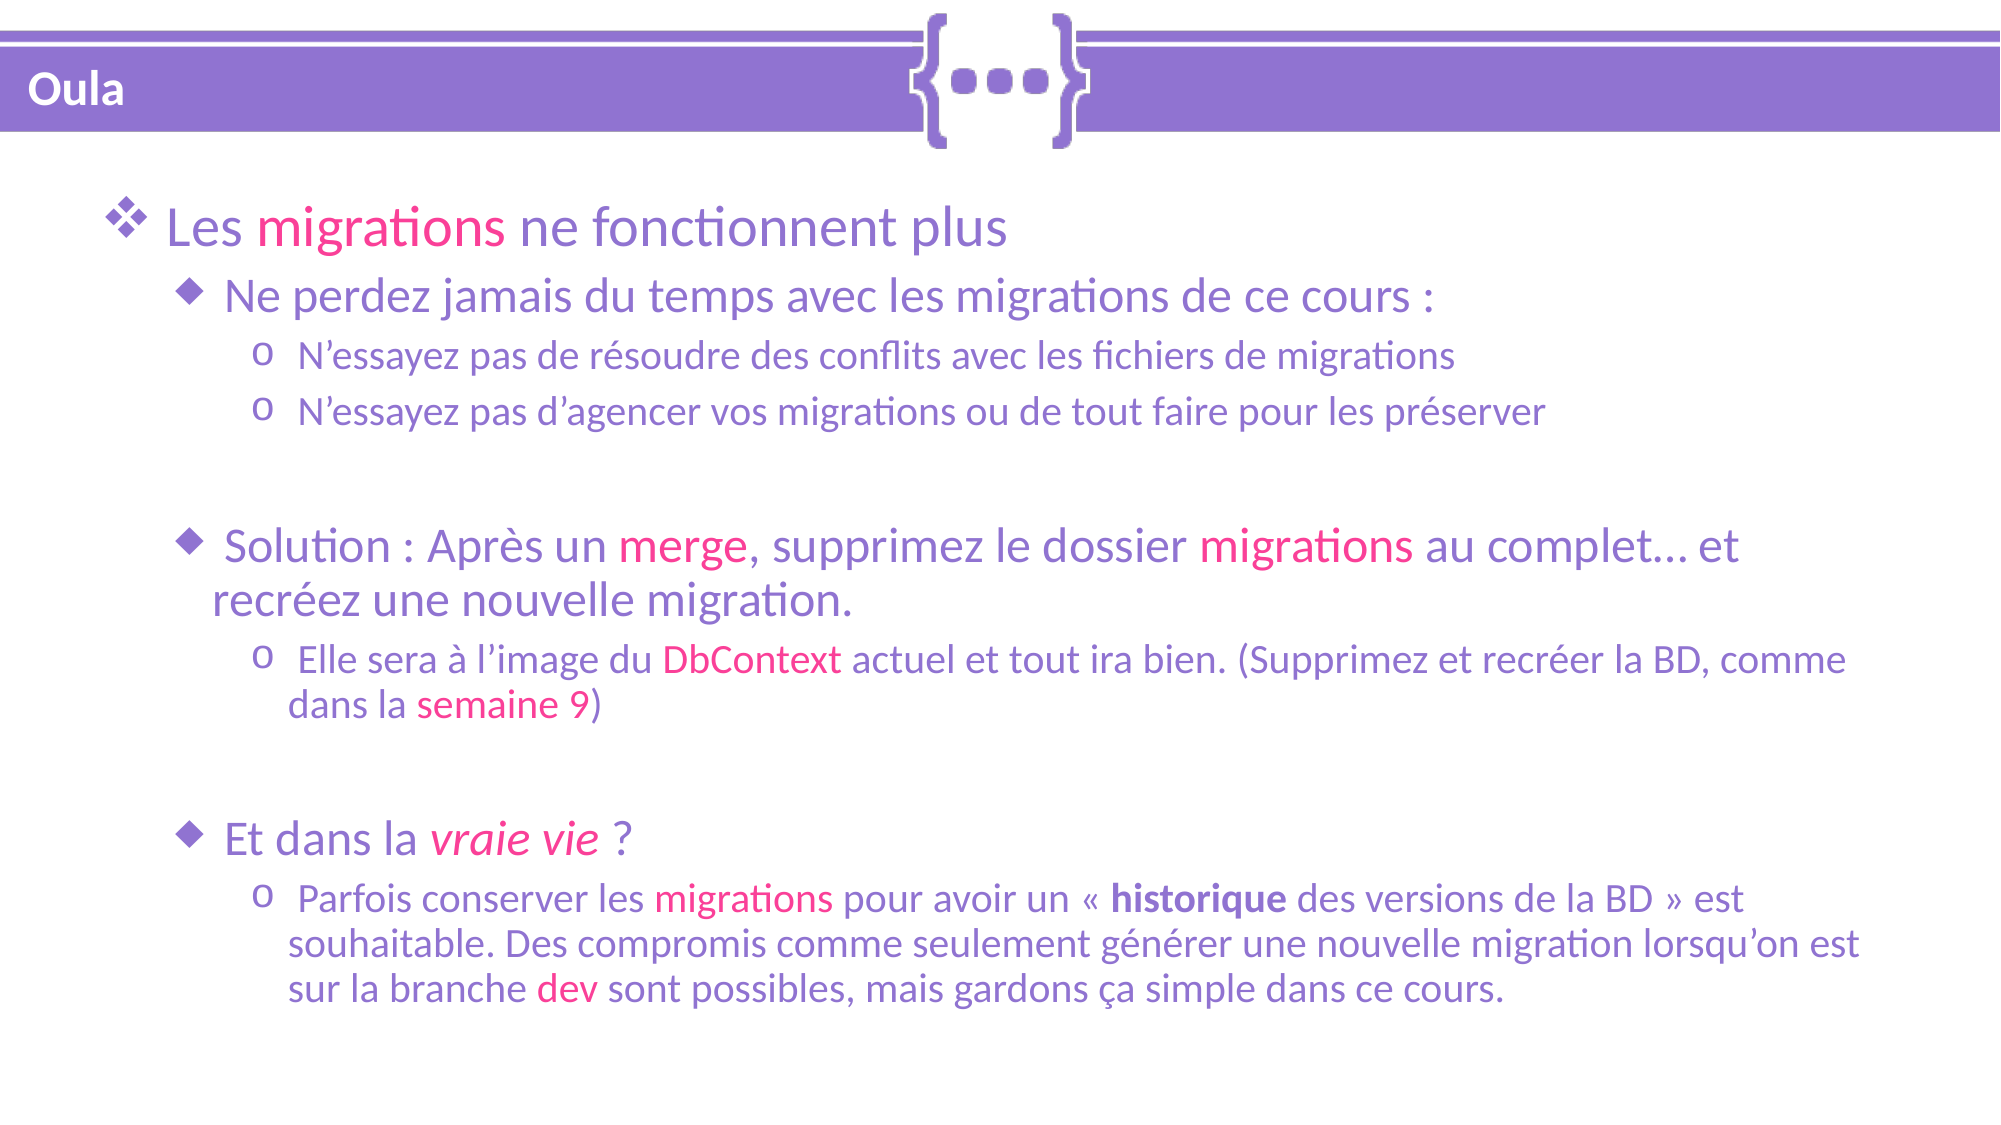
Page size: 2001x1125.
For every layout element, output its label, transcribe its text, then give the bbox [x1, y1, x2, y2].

title Oula [12, 58, 913, 120]
list Les migrations ne fonctionnent plus Ne perdez jamais du temps avec les migrations de ce cours : N’essayez pas de résoudre des conflits avec les fichiers de migrations N’essayez pas d’agencer vos migrations ou de tout faire pour les préserver Solution : Après un merge, supprimez le dossier migrations au complet… et recréez une nouvelle migration. Elle sera à l’image du DbContext actuel et tout ira bien. (Supprimez et recréer la BD, comme dans la semaine 9) Et dans la vraie vie ? Parfois conserver les migrations pour avoir un « historique des versions de la BD » est souhaitable. Des compromis comme seulement générer une nouvelle migration lorsqu’on est sur la branche dev sont possibles, mais gardons ça simple dans ce cours. [85, 188, 1910, 1014]
picture [0, 3, 2000, 160]
